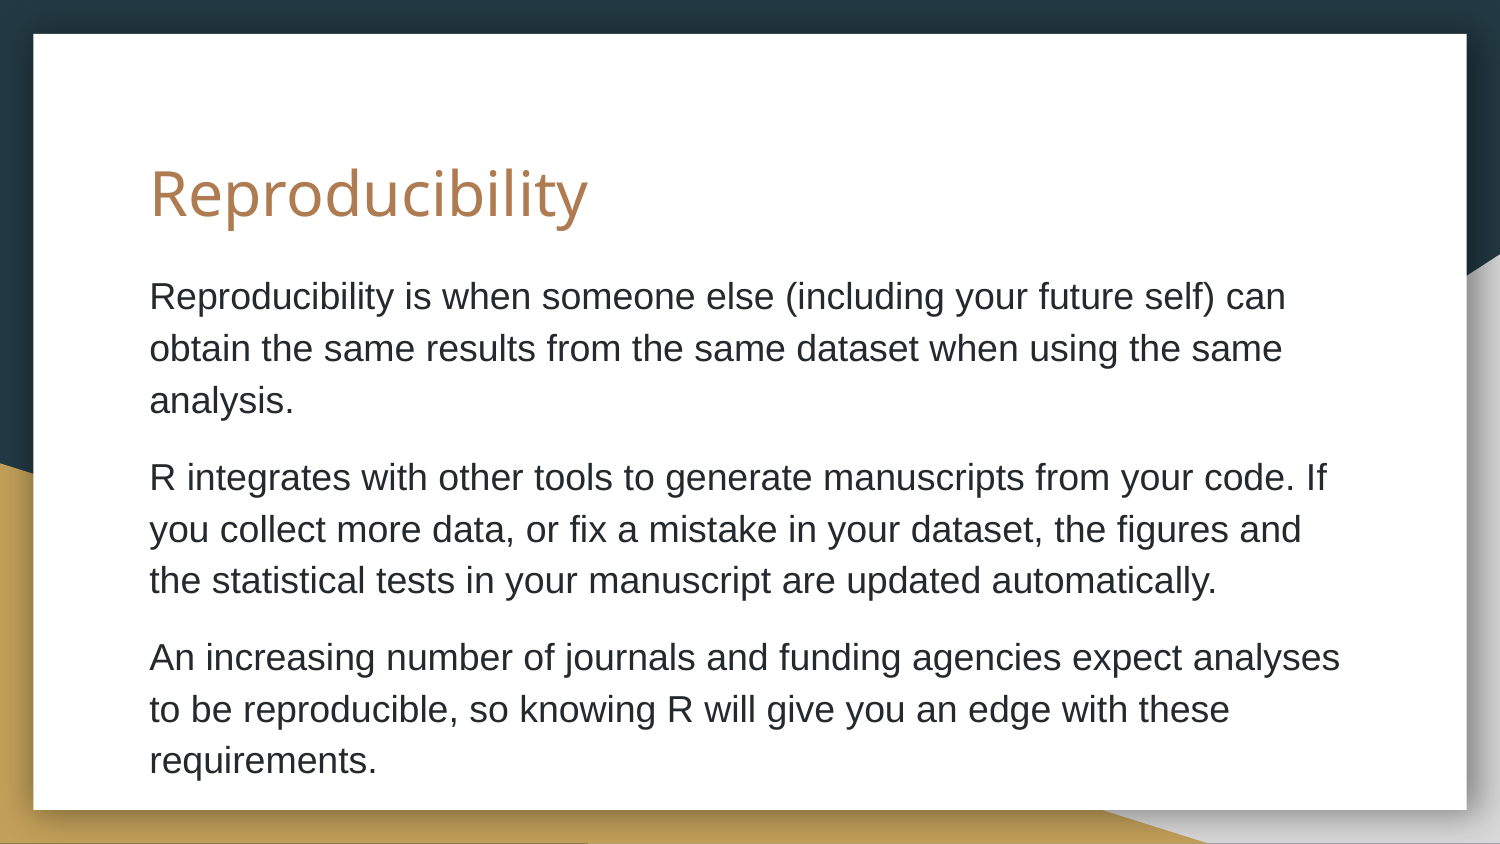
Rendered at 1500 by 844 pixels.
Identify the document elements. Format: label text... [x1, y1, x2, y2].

list Reproducibility is when someone else (including your future self) can obtain the same results from the same dataset when using the same analysis. R integrates with other tools to generate manuscripts from your code. If you collect more data, or fix a mistake in your dataset, the figures and the statistical tests in your manuscript are updated automatically. An increasing number of journals and funding agencies expect analyses to be reproducible, so knowing R will give you an edge with these requirements. [134, 250, 1366, 782]
title Reproducibility [134, 138, 1366, 250]
